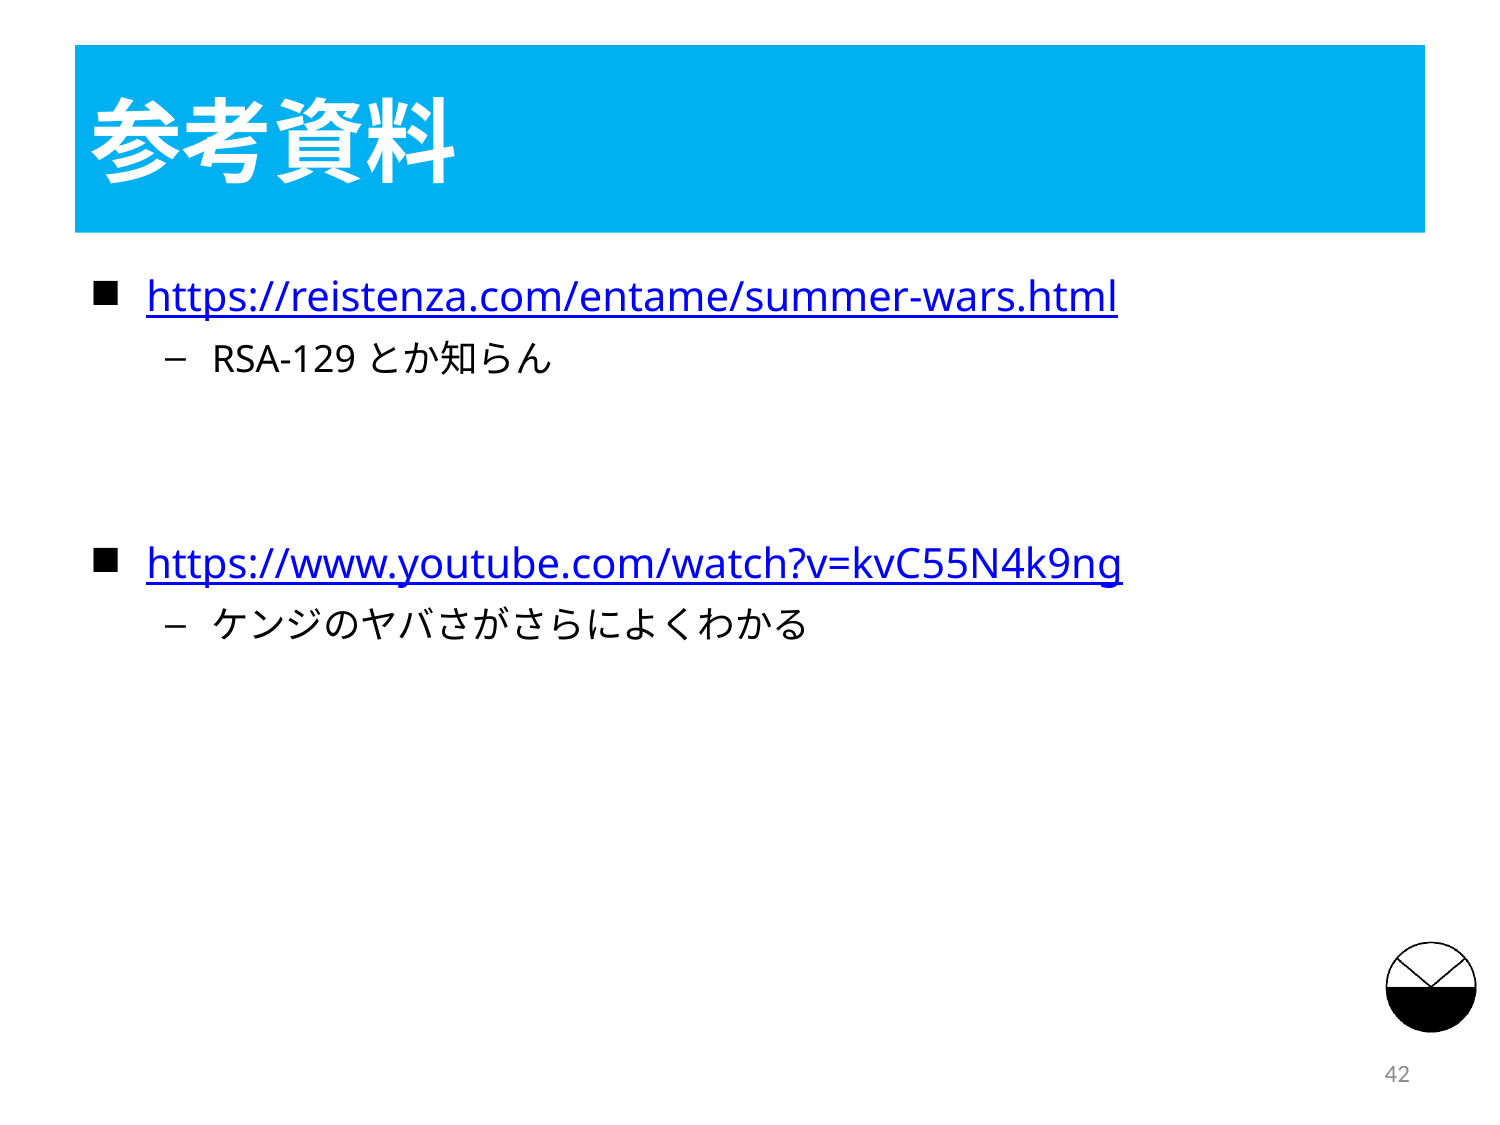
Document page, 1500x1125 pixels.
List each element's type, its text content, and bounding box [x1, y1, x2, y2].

picture [1384, 940, 1477, 1033]
list https://reistenza.com/entame/summer-wars.html RSA-129とか知らん https://www.youtube.com/watch?v=kvC55N4k9ng ケンジのヤバさがさらによくわかる [75, 262, 1425, 1005]
slide_number 42 [1074, 1042, 1425, 1103]
title 参考資料 [75, 45, 1425, 233]
